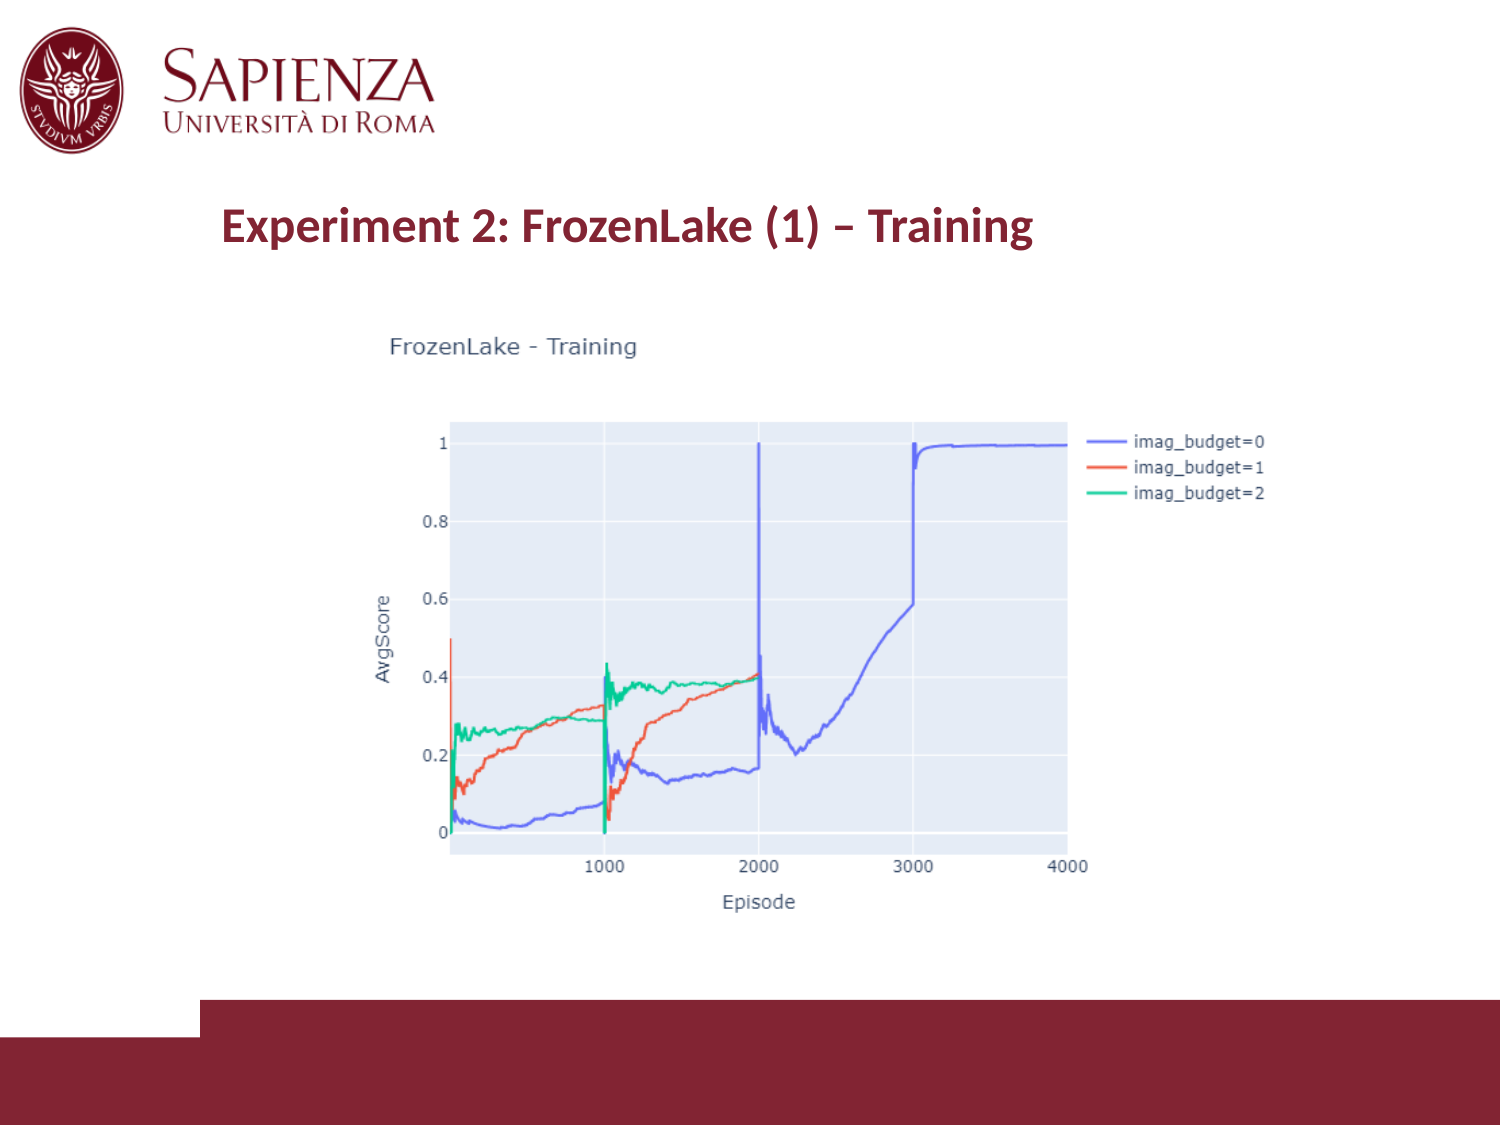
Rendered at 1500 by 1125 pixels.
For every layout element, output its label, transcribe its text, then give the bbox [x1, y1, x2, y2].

title Experiment 2: FrozenLake (1) – Training [206, 184, 1424, 268]
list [342, 287, 1288, 963]
